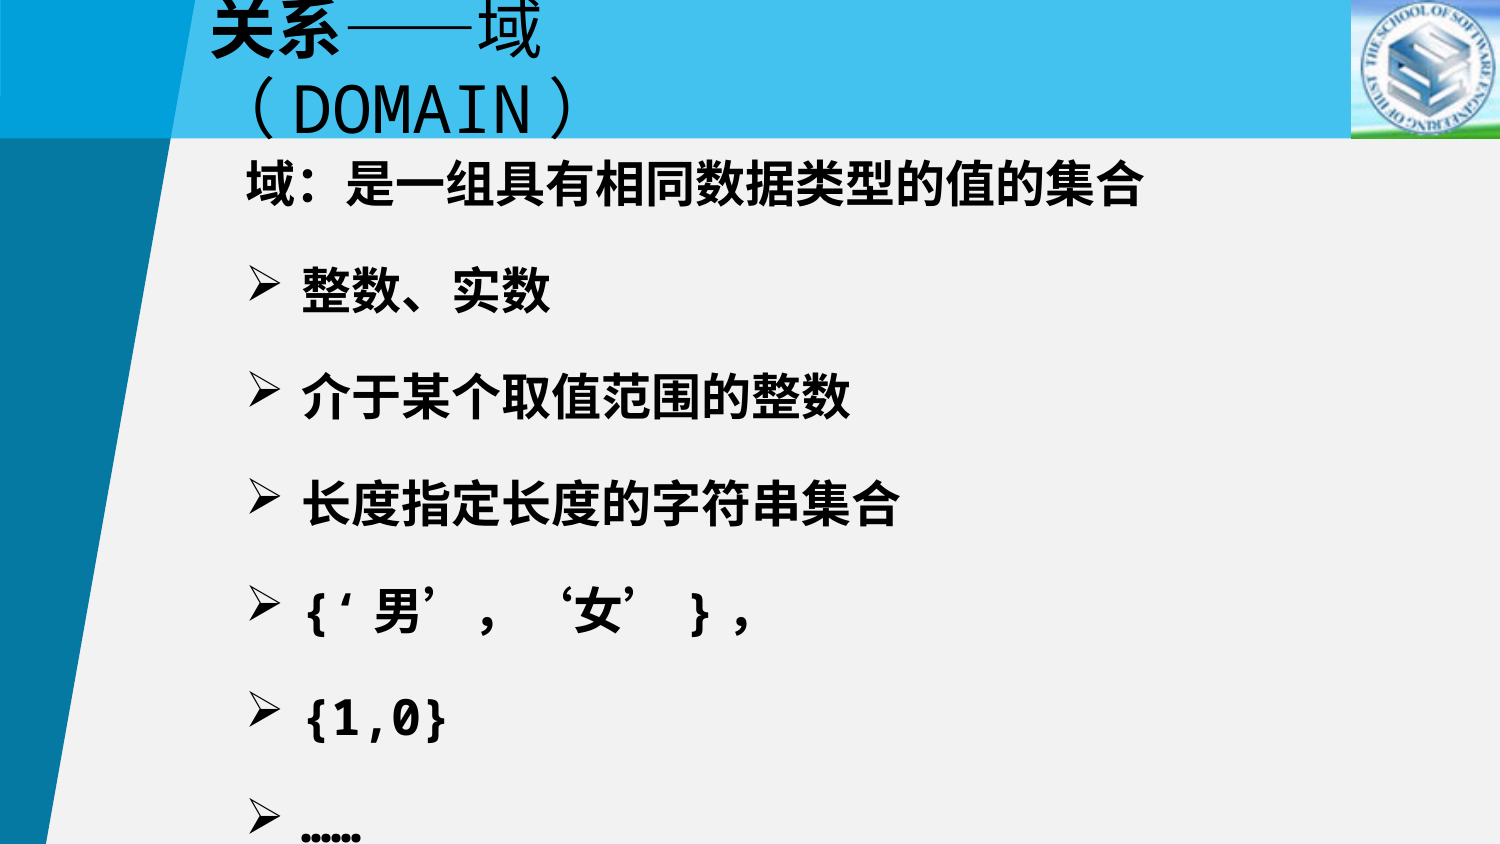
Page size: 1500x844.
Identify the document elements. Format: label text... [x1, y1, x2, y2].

list 域：是一组具有相同数据类型的值的集合 整数、实数 介于某个取值范围的整数 长度指定长度的字符串集合 {‘男’，‘女’}， {1,0} …… [230, 145, 1412, 844]
title 关系——域（Domain） [194, 32, 892, 102]
picture [1351, 0, 1500, 139]
